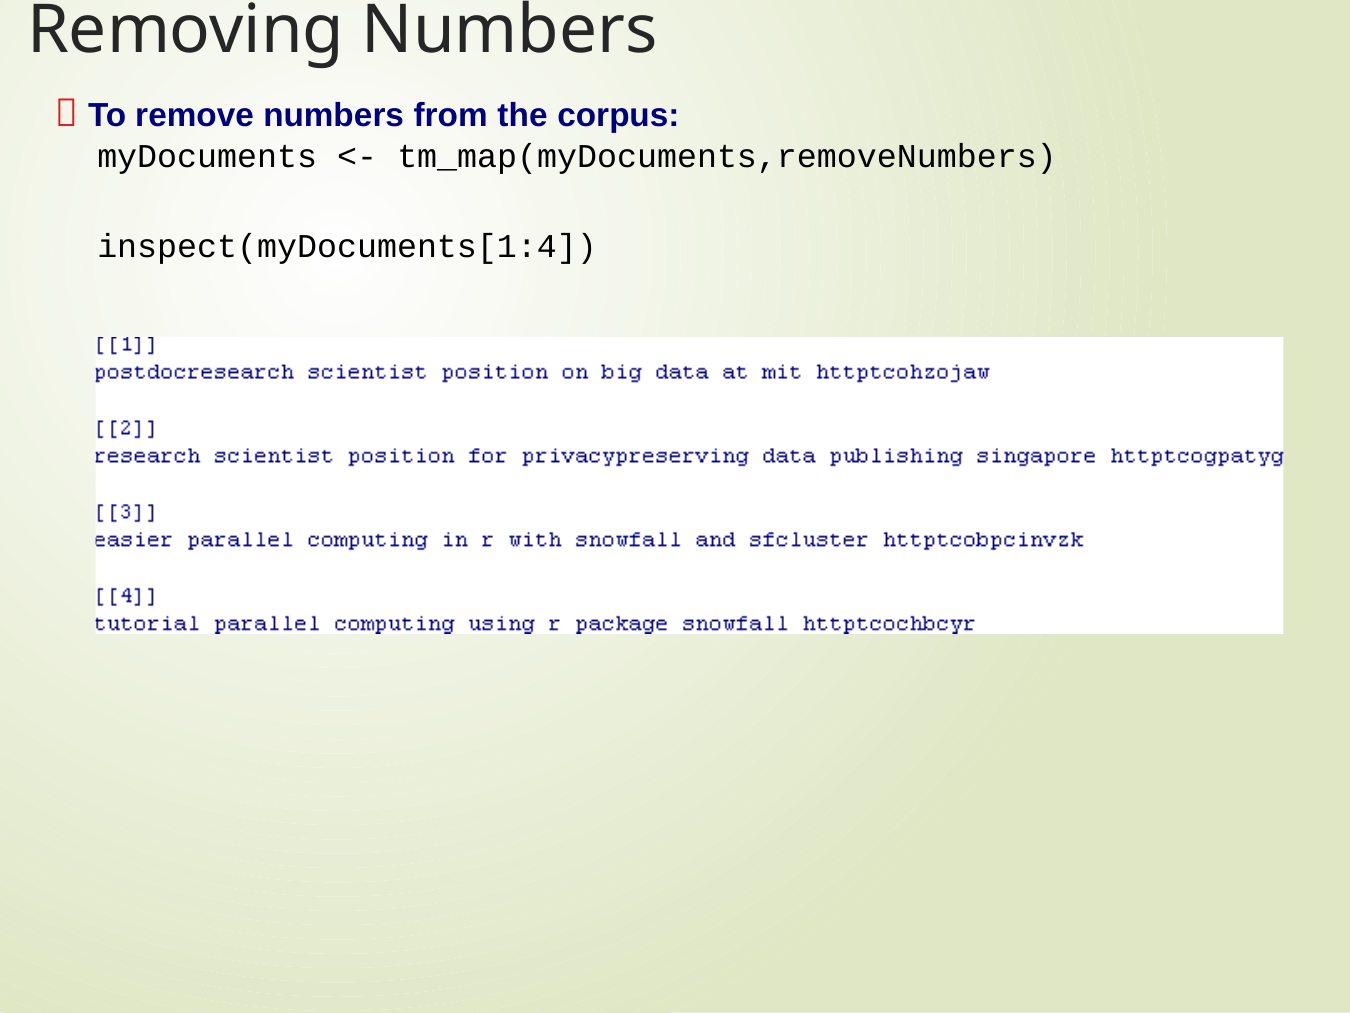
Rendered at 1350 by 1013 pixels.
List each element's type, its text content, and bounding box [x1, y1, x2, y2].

text_box  To remove numbers from the corpus: myDocuments <- tm_map(myDocuments,removeNumbers) inspect(myDocuments[1:4]) [52, 85, 1068, 265]
title Removing Numbers [24, 0, 1038, 154]
text_box [95, 337, 1284, 634]
